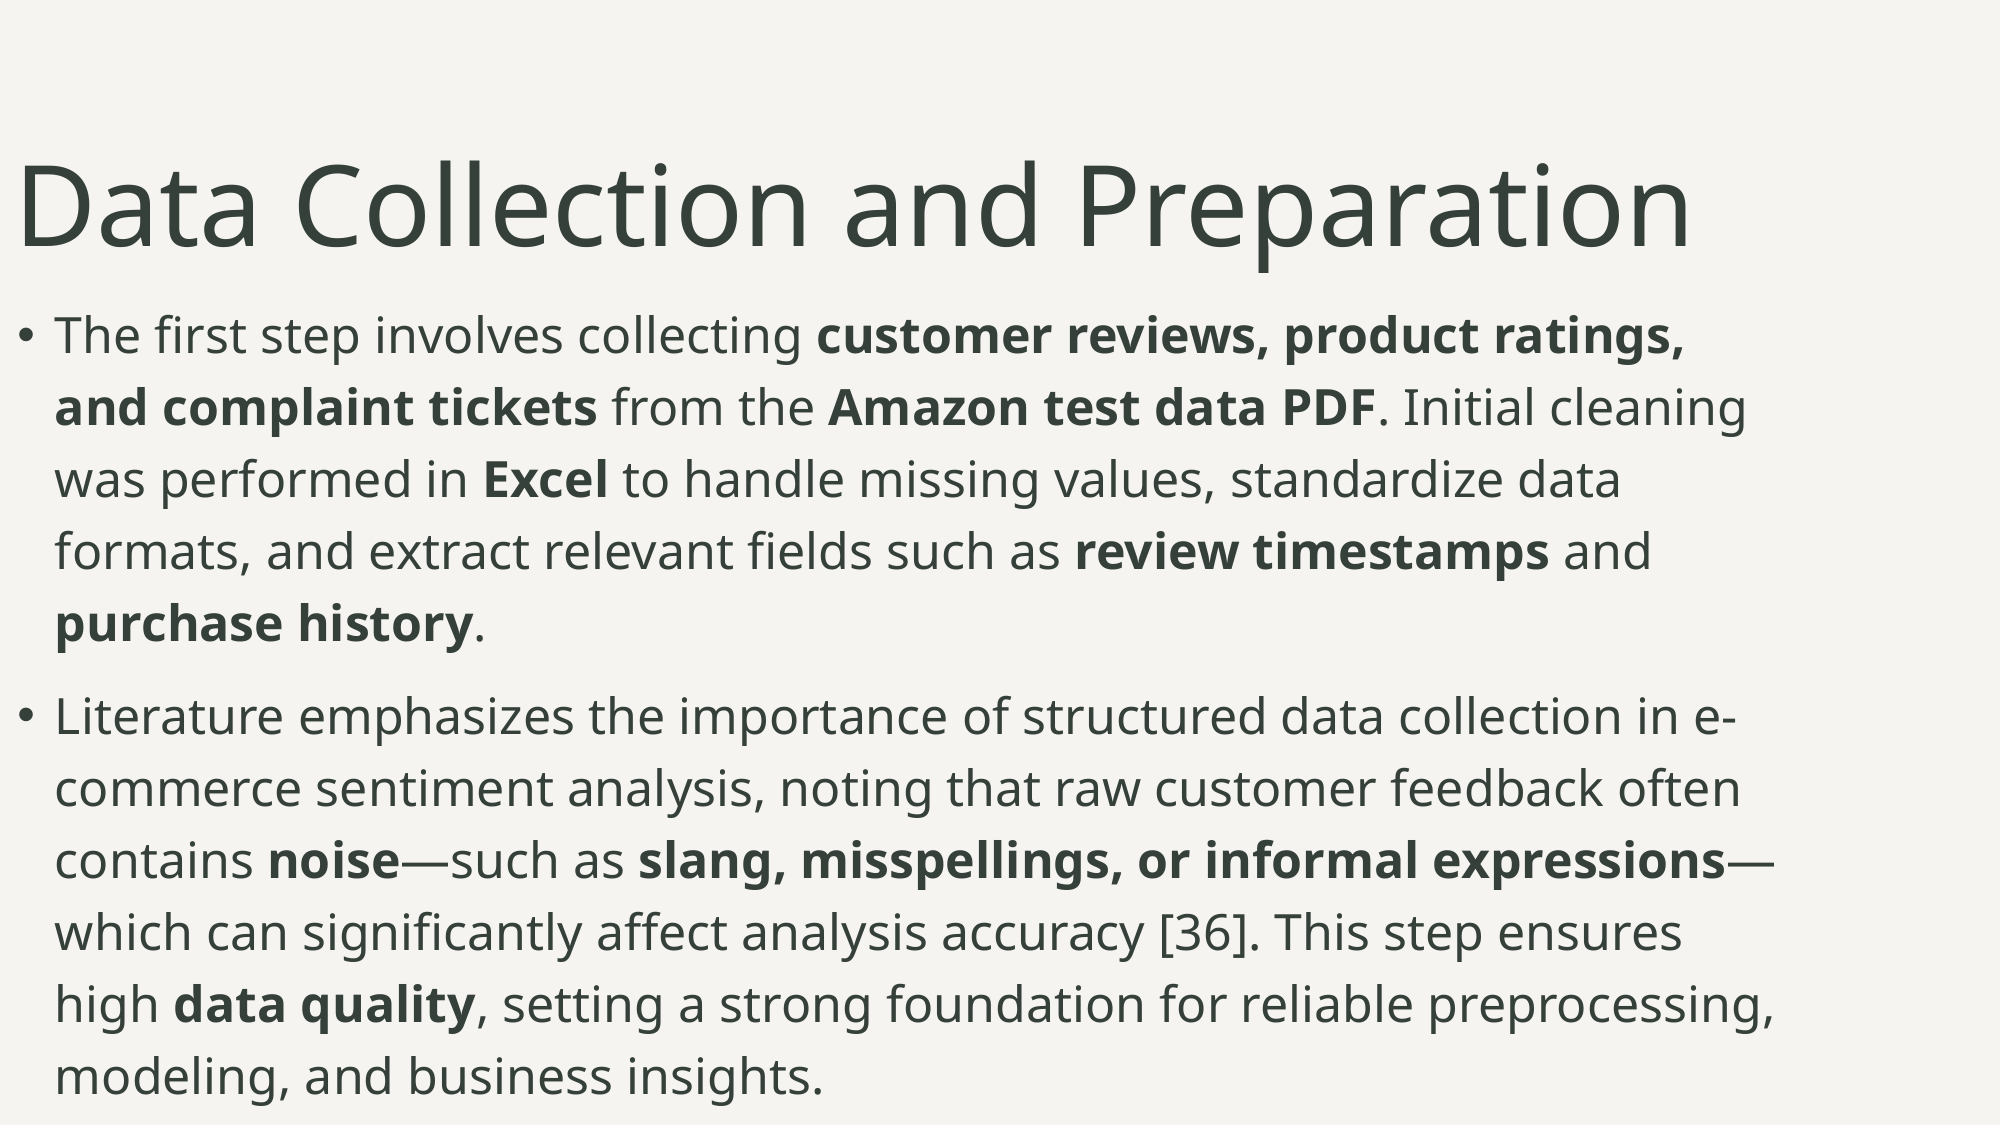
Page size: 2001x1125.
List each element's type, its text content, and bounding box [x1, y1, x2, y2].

title Data Collection and Preparation [0, 20, 1952, 276]
list The first step involves collecting customer reviews, product ratings, and complaint tickets from the Amazon test data PDF. Initial cleaning was performed in Excel to handle missing values, standardize data formats, and extract relevant fields such as review timestamps and purchase history. Literature emphasizes the importance of structured data collection in e-commerce sentiment analysis, noting that raw customer feedback often contains noise—such as slang, misspellings, or informal expressions—which can significantly affect analysis accuracy [36]. This step ensures high data quality, setting a strong foundation for reliable preprocessing, modeling, and business insights. [2, 284, 1807, 1124]
